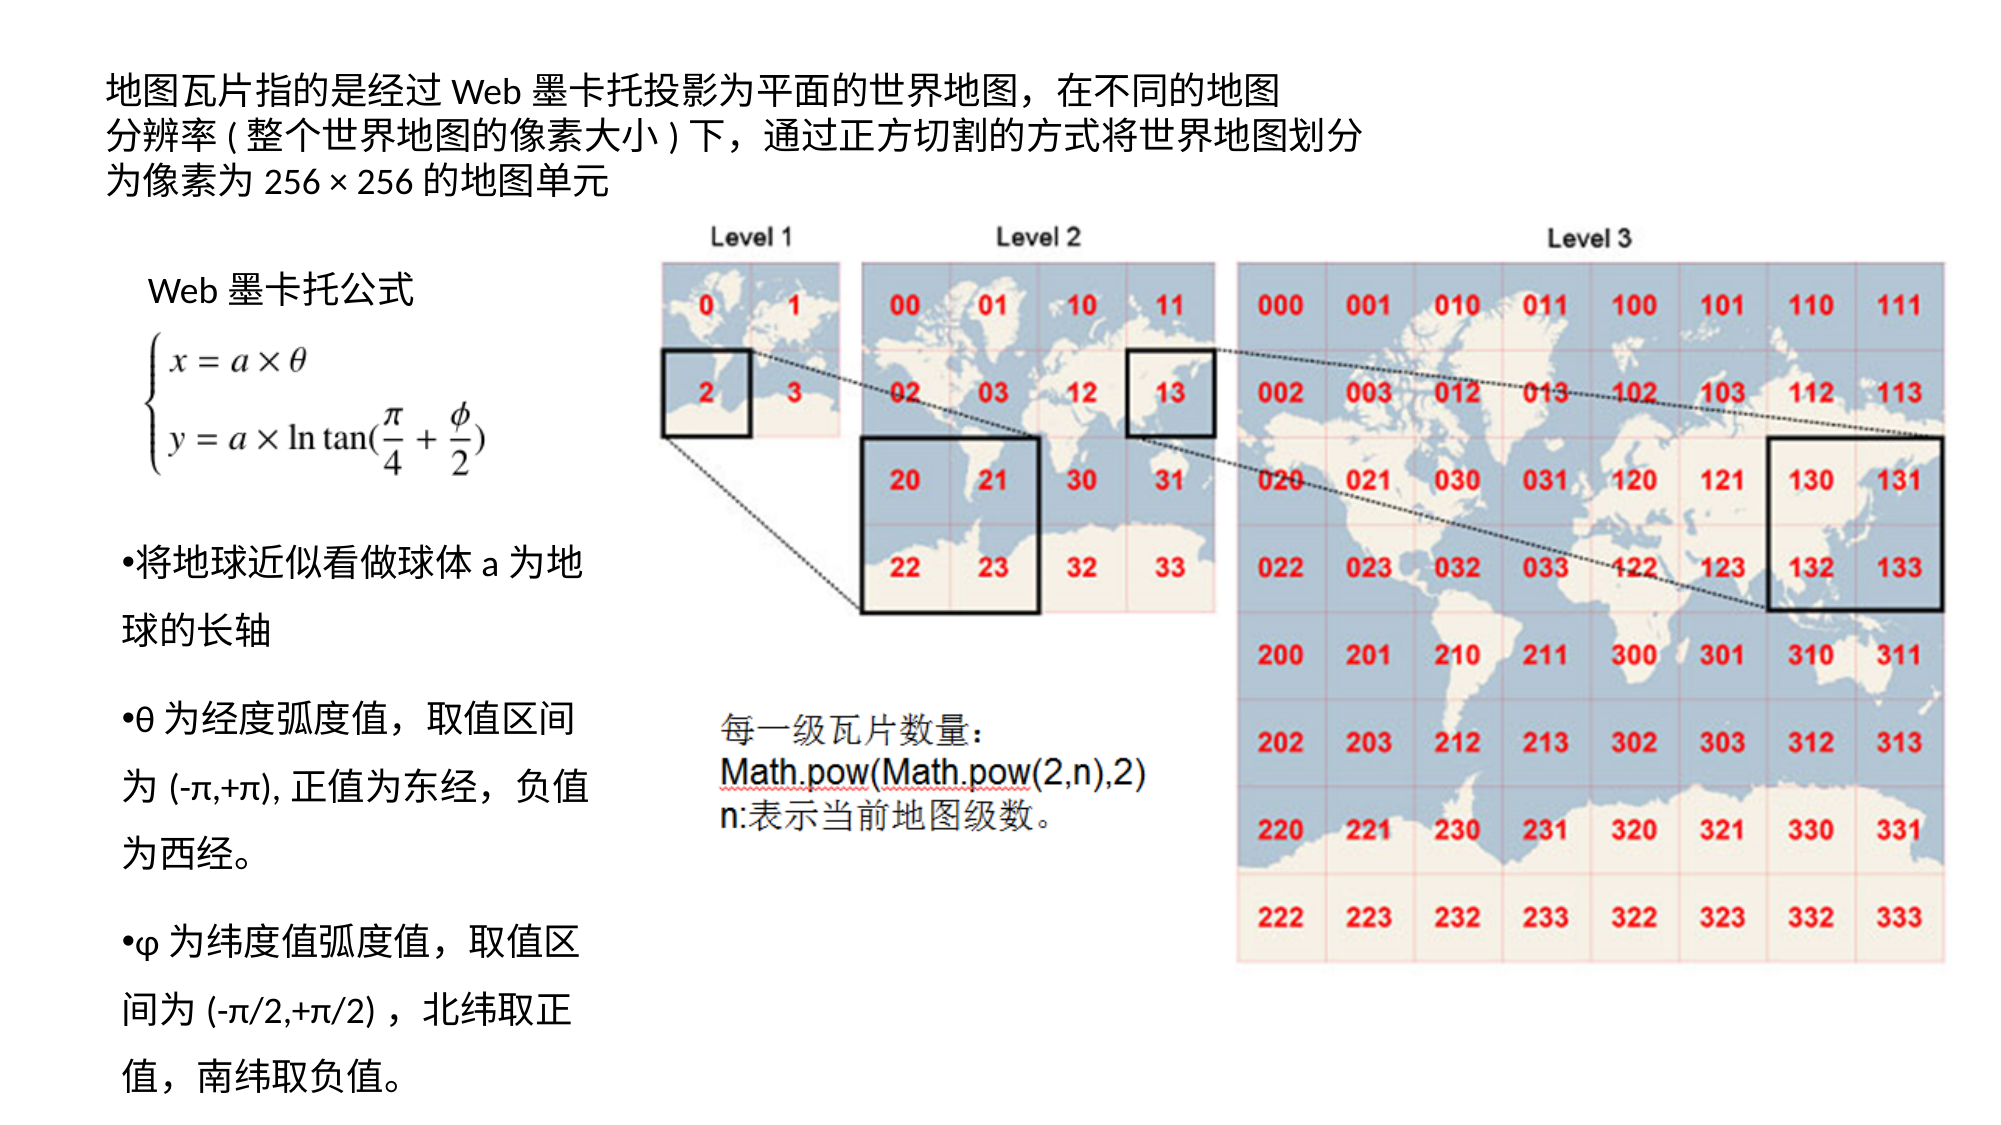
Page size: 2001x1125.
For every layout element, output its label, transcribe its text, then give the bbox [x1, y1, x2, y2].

text_box Web墨卡托公式 [133, 258, 440, 319]
picture [647, 211, 1961, 979]
picture [133, 319, 520, 510]
text_box 将地球近似看做球体a为地球的长轴 θ为经度弧度值，取值区间为(-π,+π),正值为东经，负值为西经。 φ为纬度值弧度值，取值区间为(-π/2,+π/2)，北纬取正值，南纬取负值。 [107, 509, 611, 1106]
text_box 地图瓦片指的是经过Web墨卡托投影为平面的世界地图，在不同的地图 分辨率(整个世界地图的像素大小)下，通过正方切割的方式将世界地图划分 为像素为256 × 256的地图单元 [90, 59, 1542, 210]
